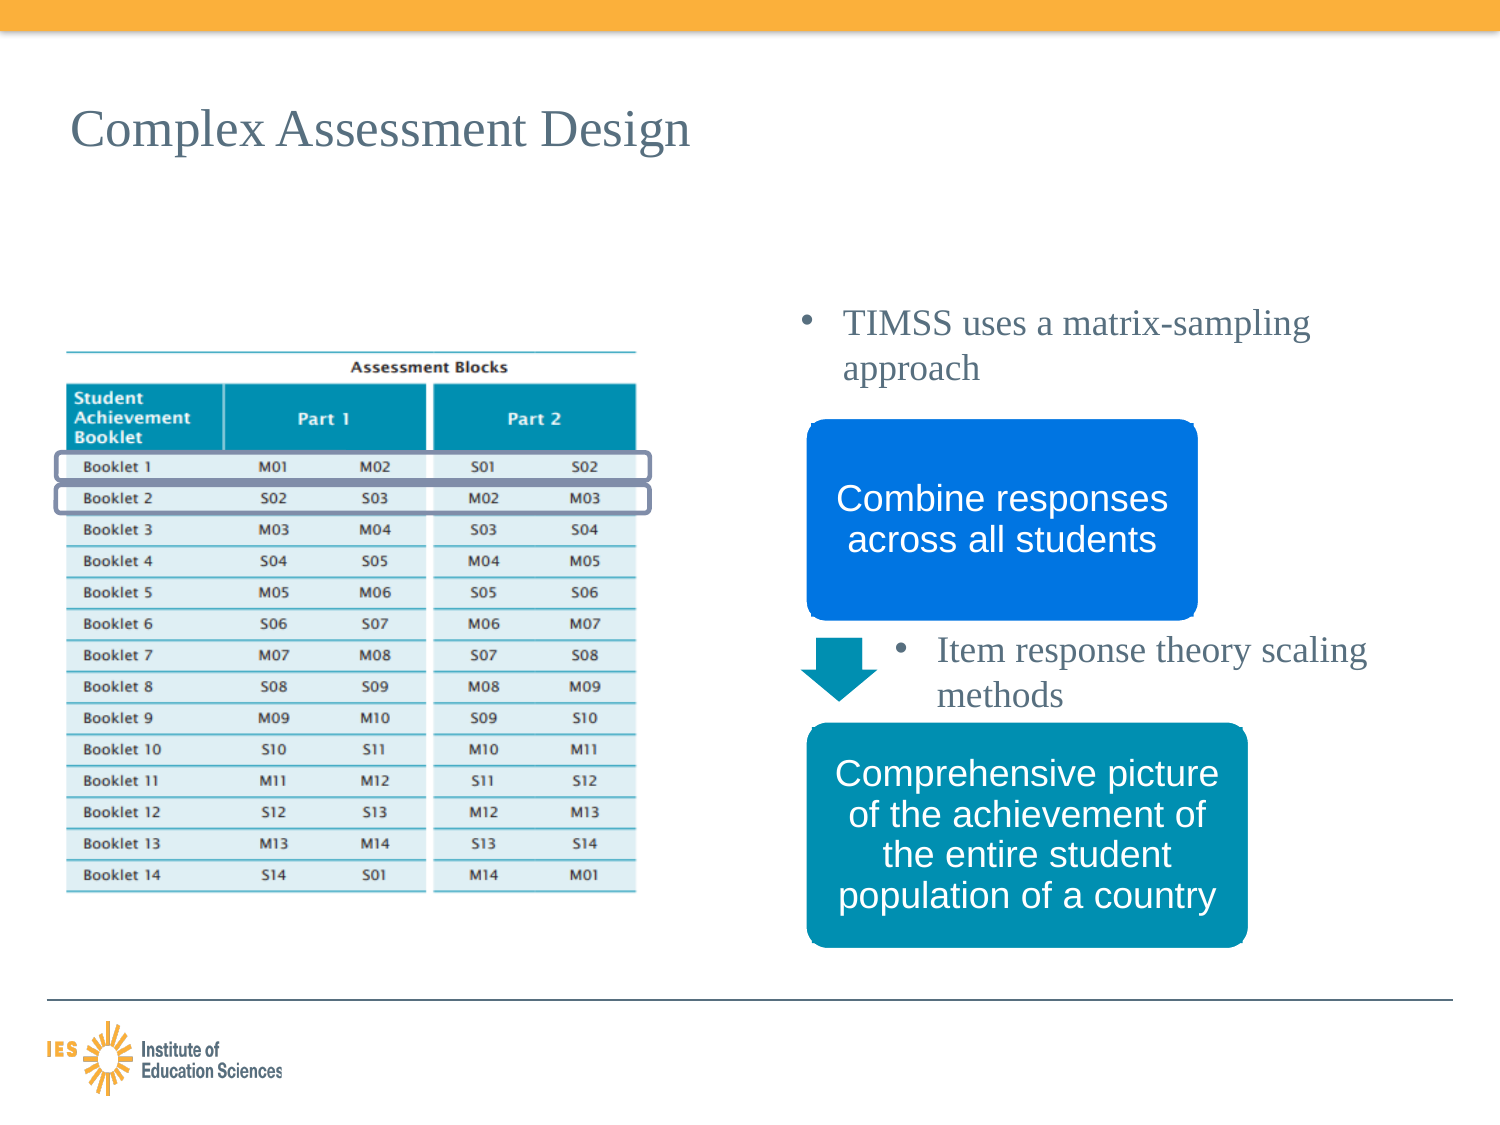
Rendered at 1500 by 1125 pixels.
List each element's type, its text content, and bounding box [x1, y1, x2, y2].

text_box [804, 720, 1251, 951]
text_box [800, 637, 878, 702]
text_box Item response theory scaling methods [894, 624, 1463, 725]
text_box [804, 416, 1201, 623]
list TIMSS uses a matrix-sampling approach [800, 297, 1430, 398]
title Complex Assessment Design [70, 93, 1430, 194]
picture [36, 349, 662, 906]
